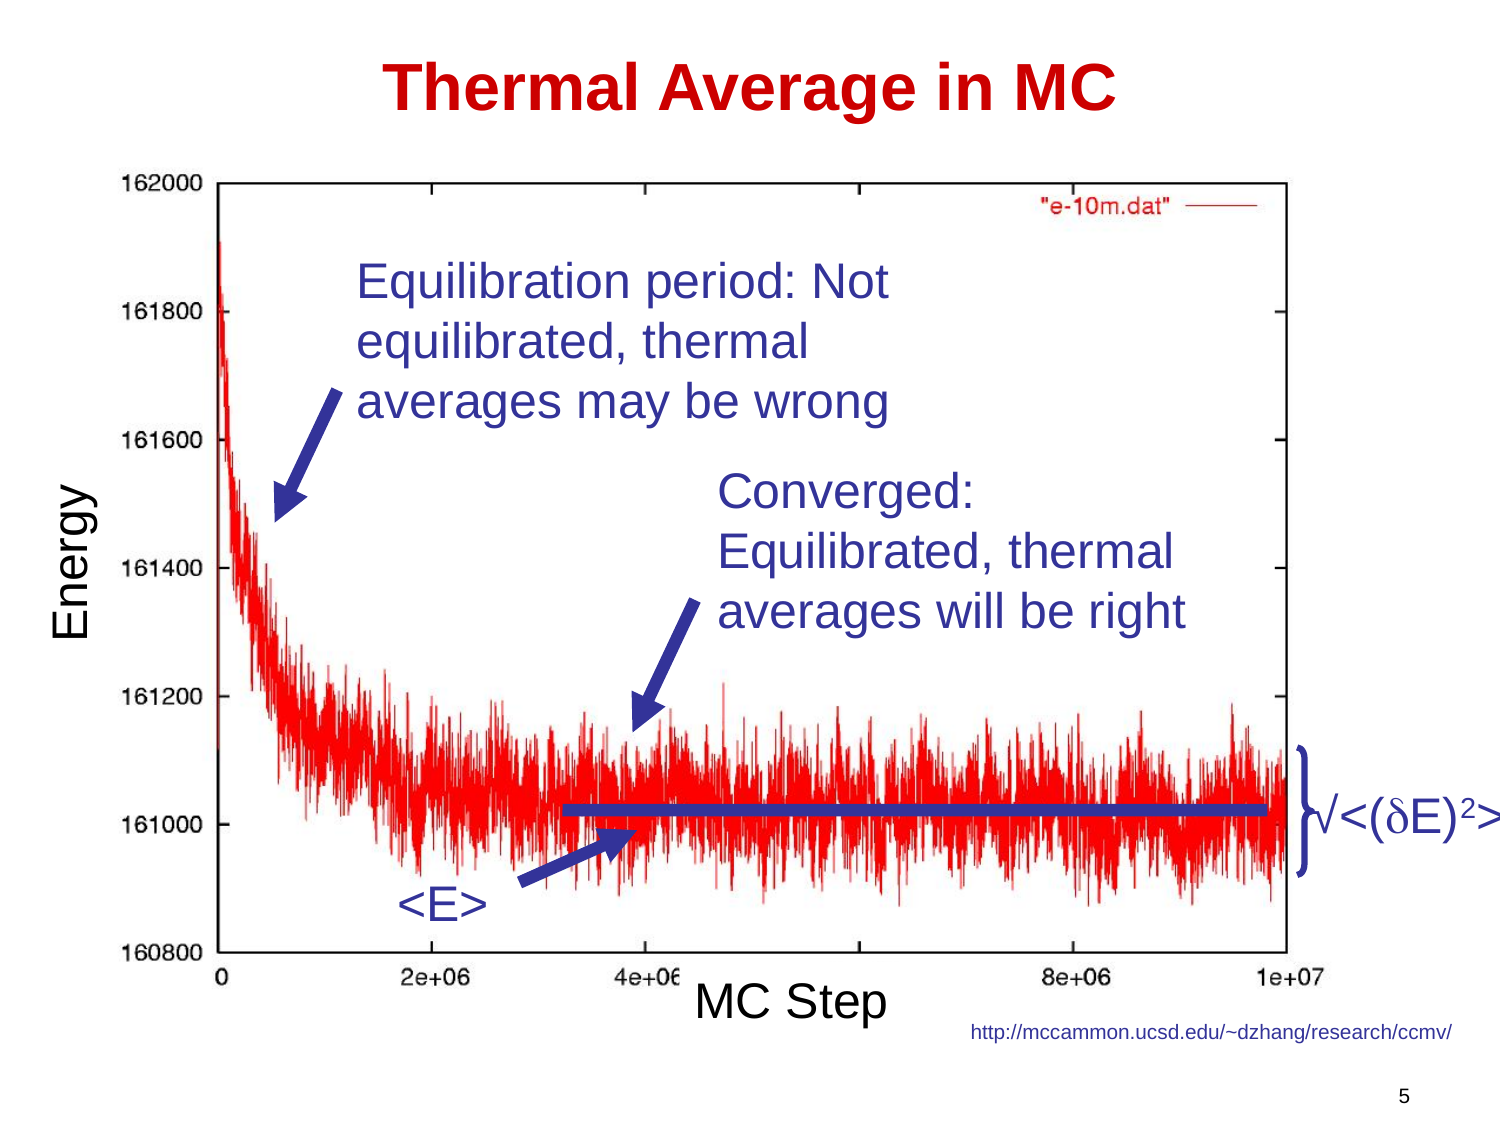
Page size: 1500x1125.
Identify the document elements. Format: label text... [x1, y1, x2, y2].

picture [33, 67, 1369, 1125]
text_box http://mccammon.ucsd.edu/~dzhang/research/ccmv/ [1374, 1011, 1468, 1051]
text_box √<(dE)2> [1374, 775, 1500, 851]
title Thermal Average in MC [0, 0, 1500, 169]
slide_number 5 [1374, 1051, 1426, 1103]
